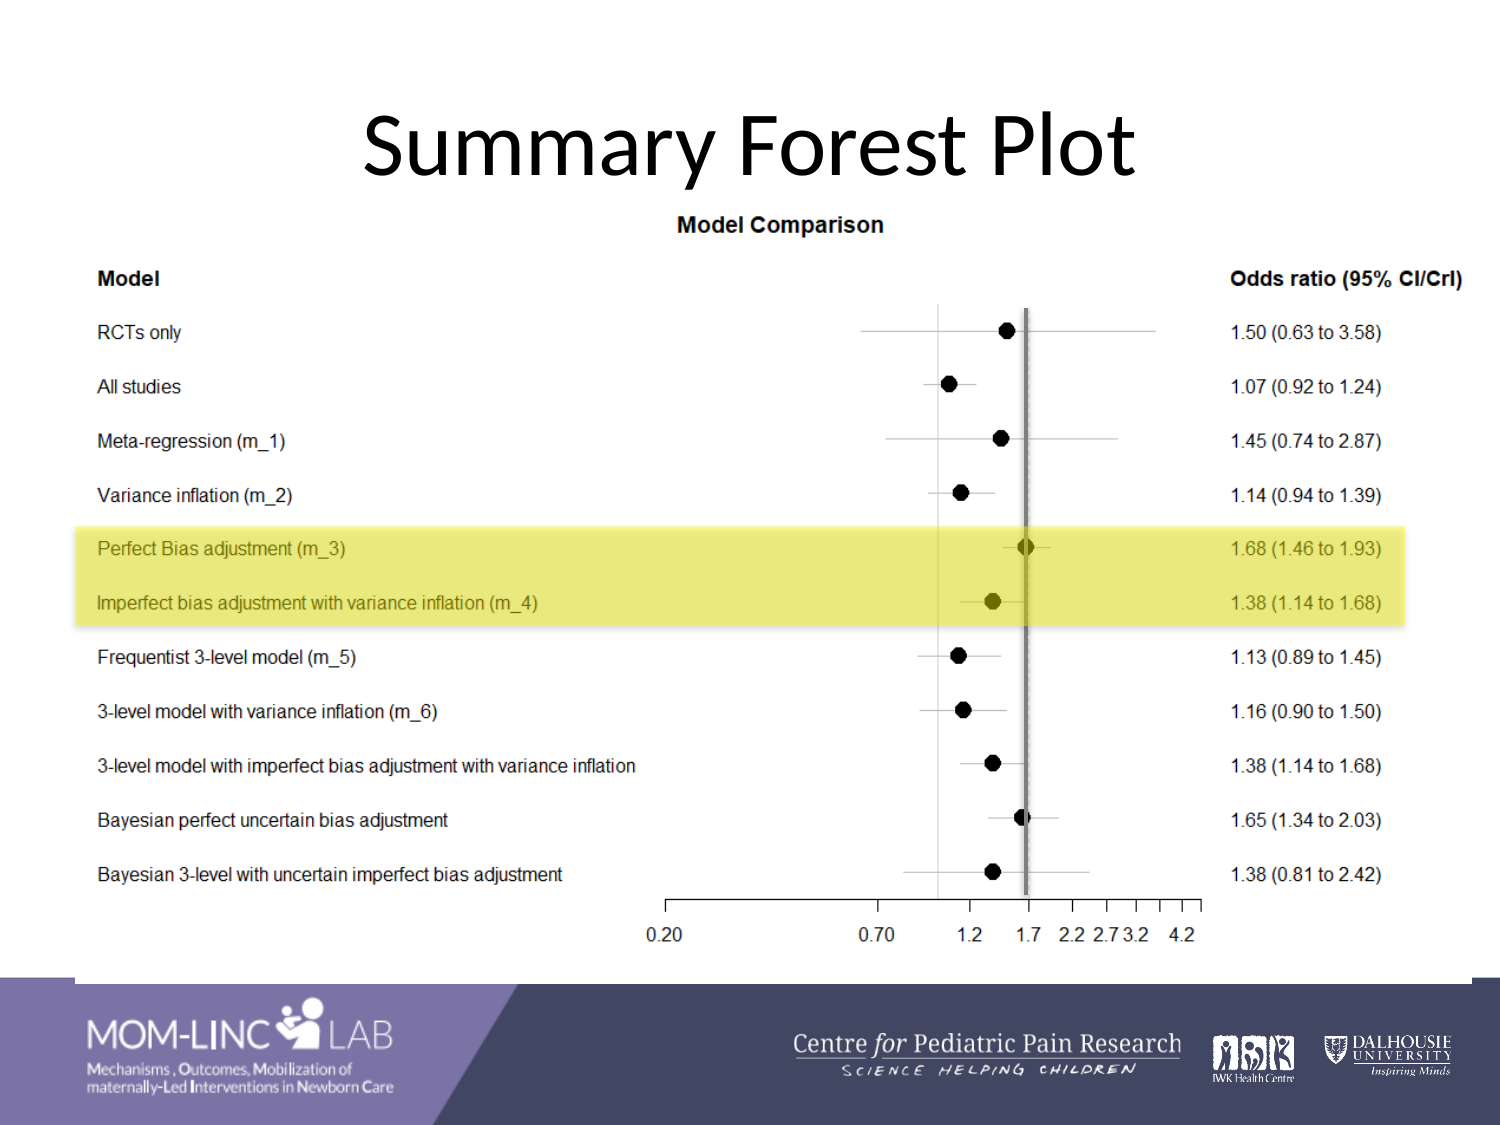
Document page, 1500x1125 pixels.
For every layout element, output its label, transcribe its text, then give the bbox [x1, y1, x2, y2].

picture [74, 201, 1473, 985]
title Summary Forest Plot [75, 45, 1425, 200]
